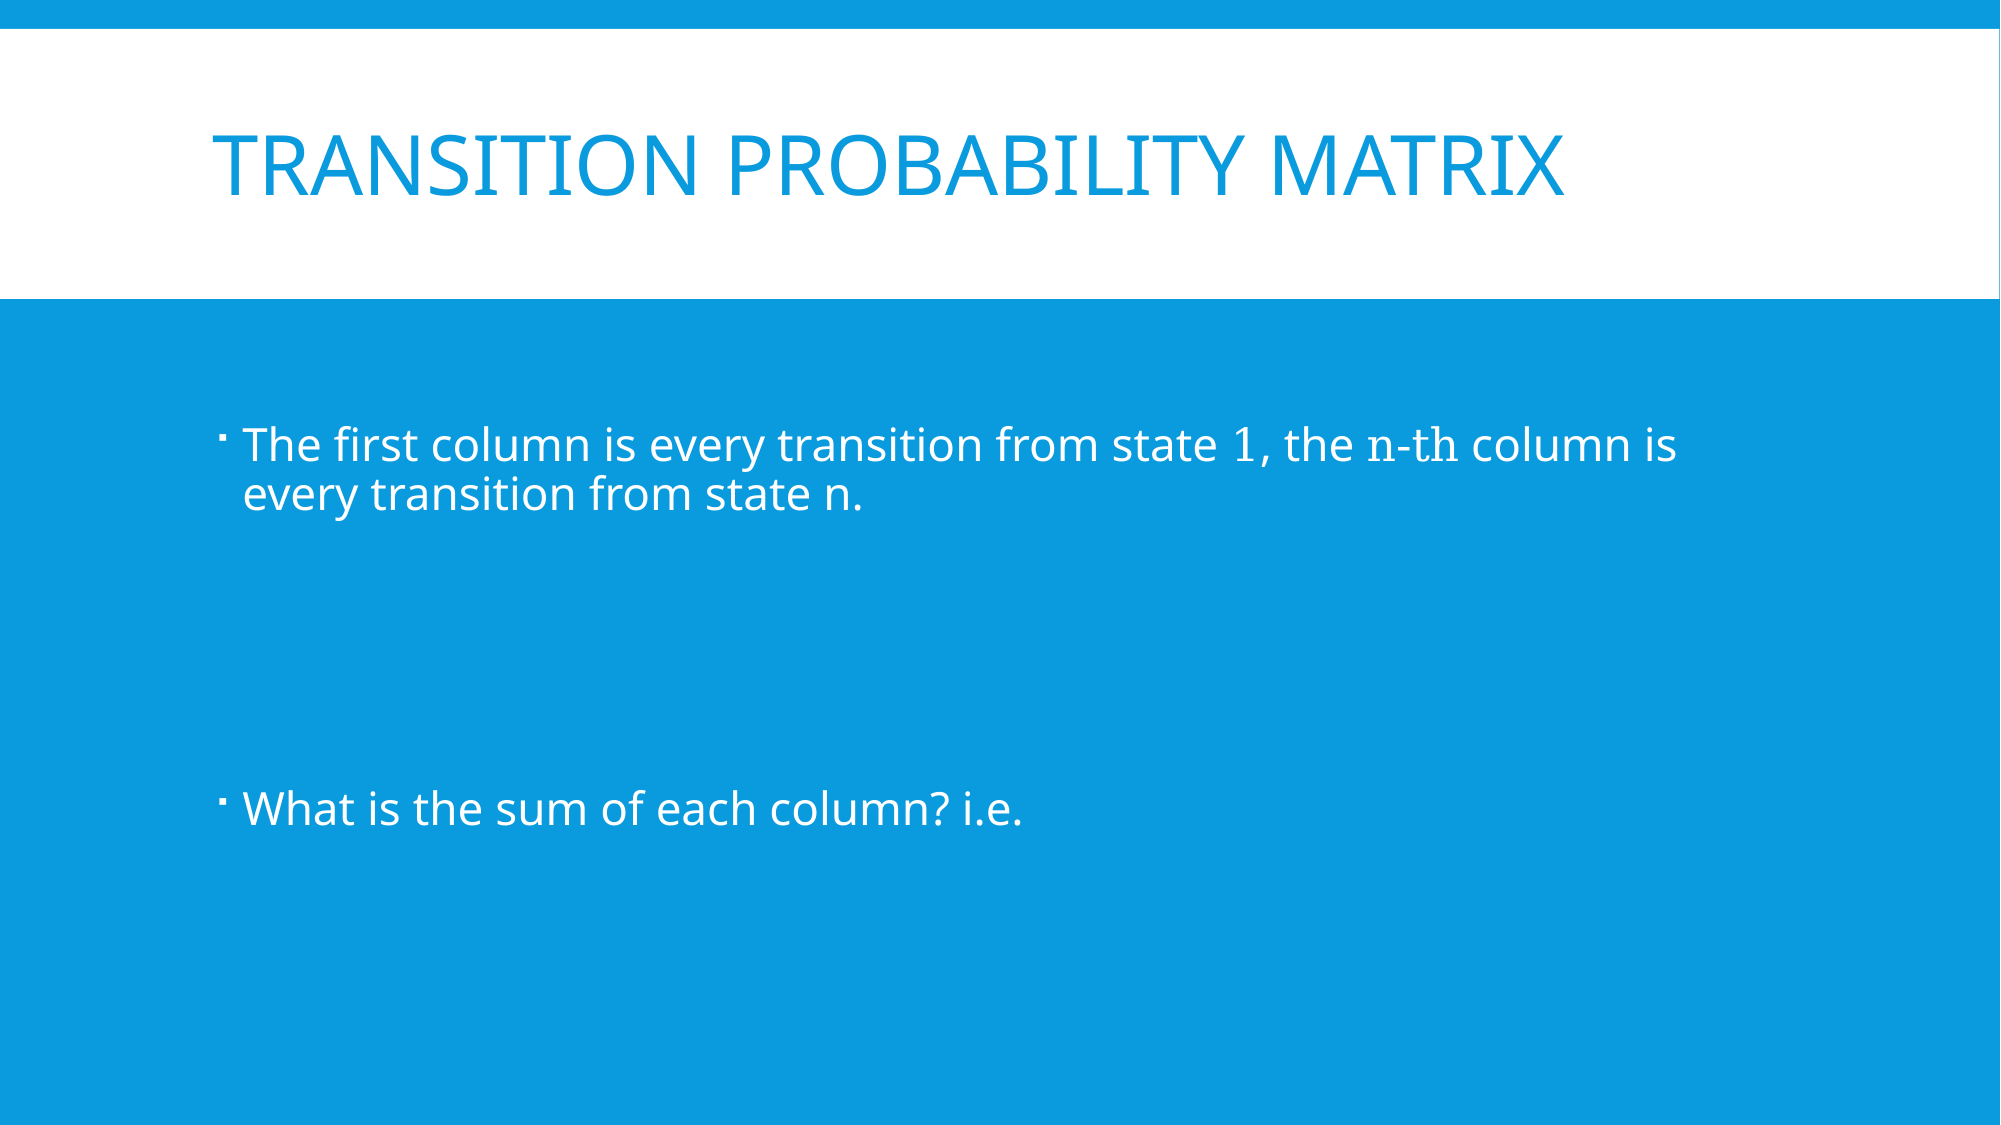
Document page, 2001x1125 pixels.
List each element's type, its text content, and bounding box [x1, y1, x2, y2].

title Transition Probability Matrix [197, 46, 1803, 295]
